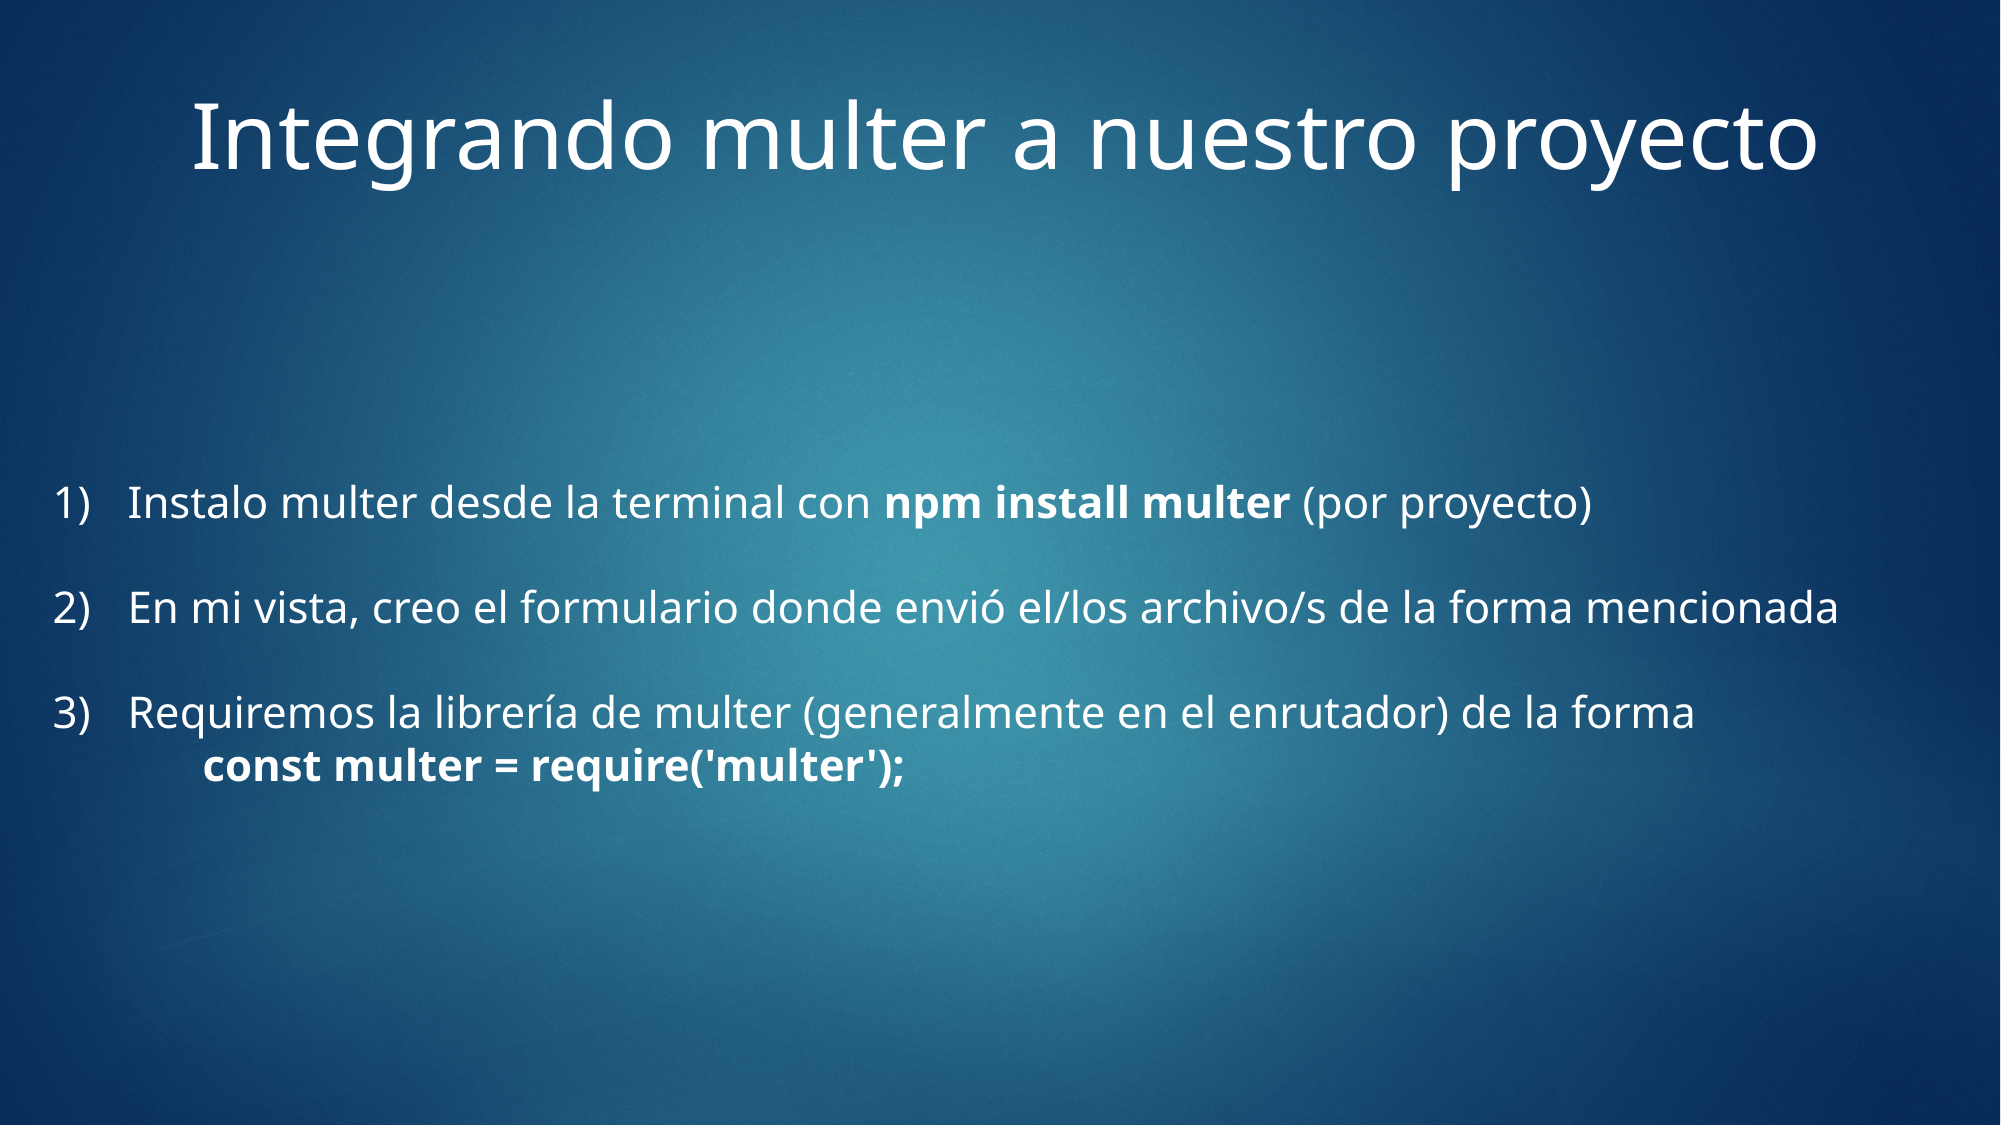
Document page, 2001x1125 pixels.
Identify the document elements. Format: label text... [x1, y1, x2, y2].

text_box Instalo multer desde la terminal con npm install multer (por proyecto) En mi vista, creo el formulario donde envió el/los archivo/s de la forma mencionada Requiremos la librería de multer (generalmente en el enrutador) de la forma const multer = require('multer'); [37, 257, 1976, 993]
text_box Integrando multer a nuestro proyecto [13, 70, 2000, 195]
